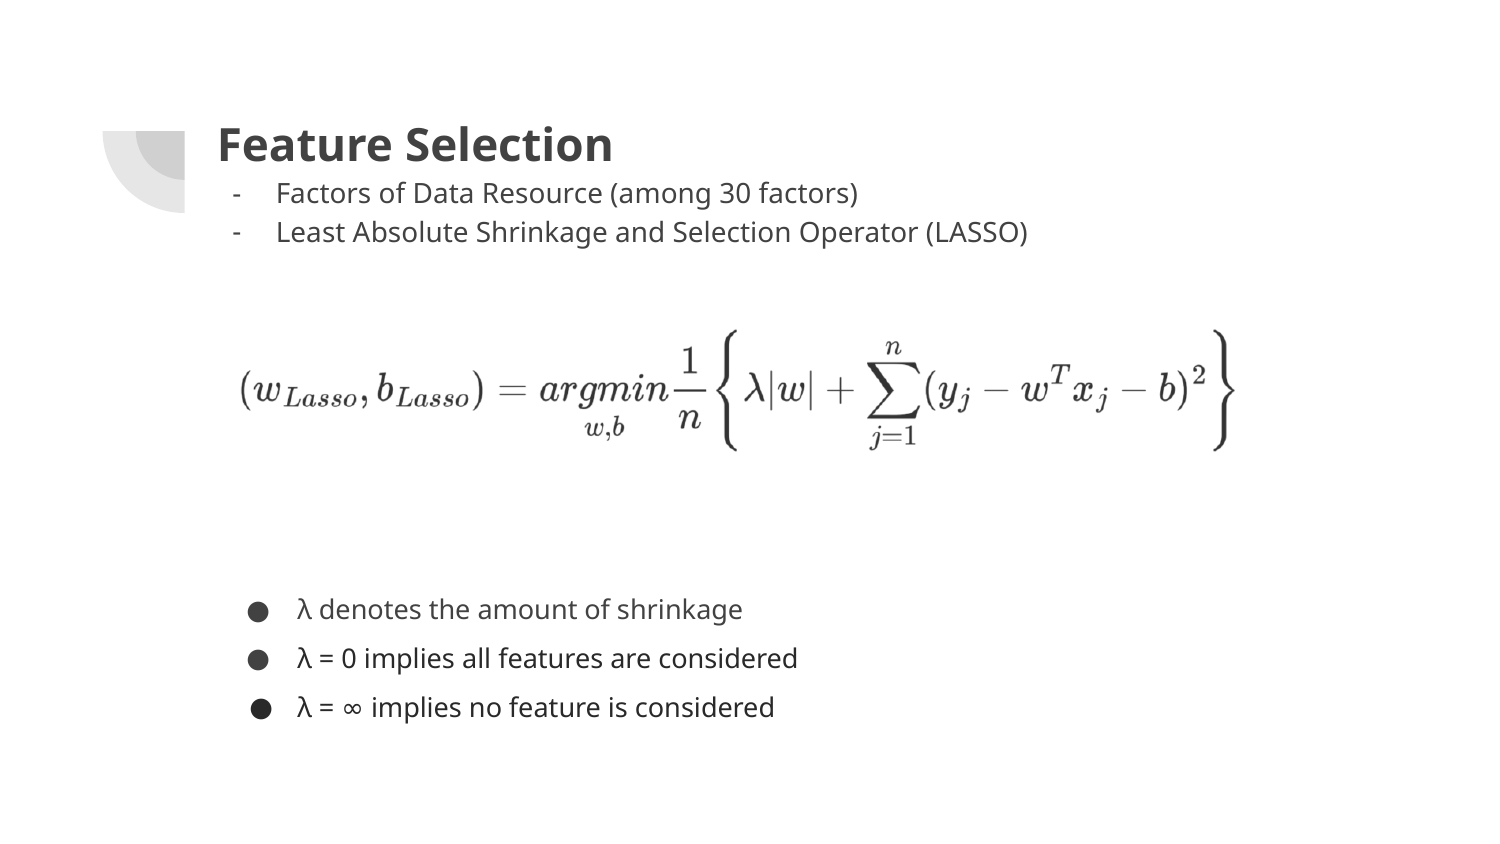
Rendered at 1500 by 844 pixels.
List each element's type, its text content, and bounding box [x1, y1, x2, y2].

list λ denotes the amount of shrinkage λ = 0 implies all features are considered λ = ∞ implies no feature is considered [207, 561, 1361, 772]
title Feature Selection Factors of Data Resource (among 30 factors) Least Absolute Shrinkage and Selection Operator (LASSO) [201, 100, 1356, 265]
picture [220, 302, 1280, 479]
